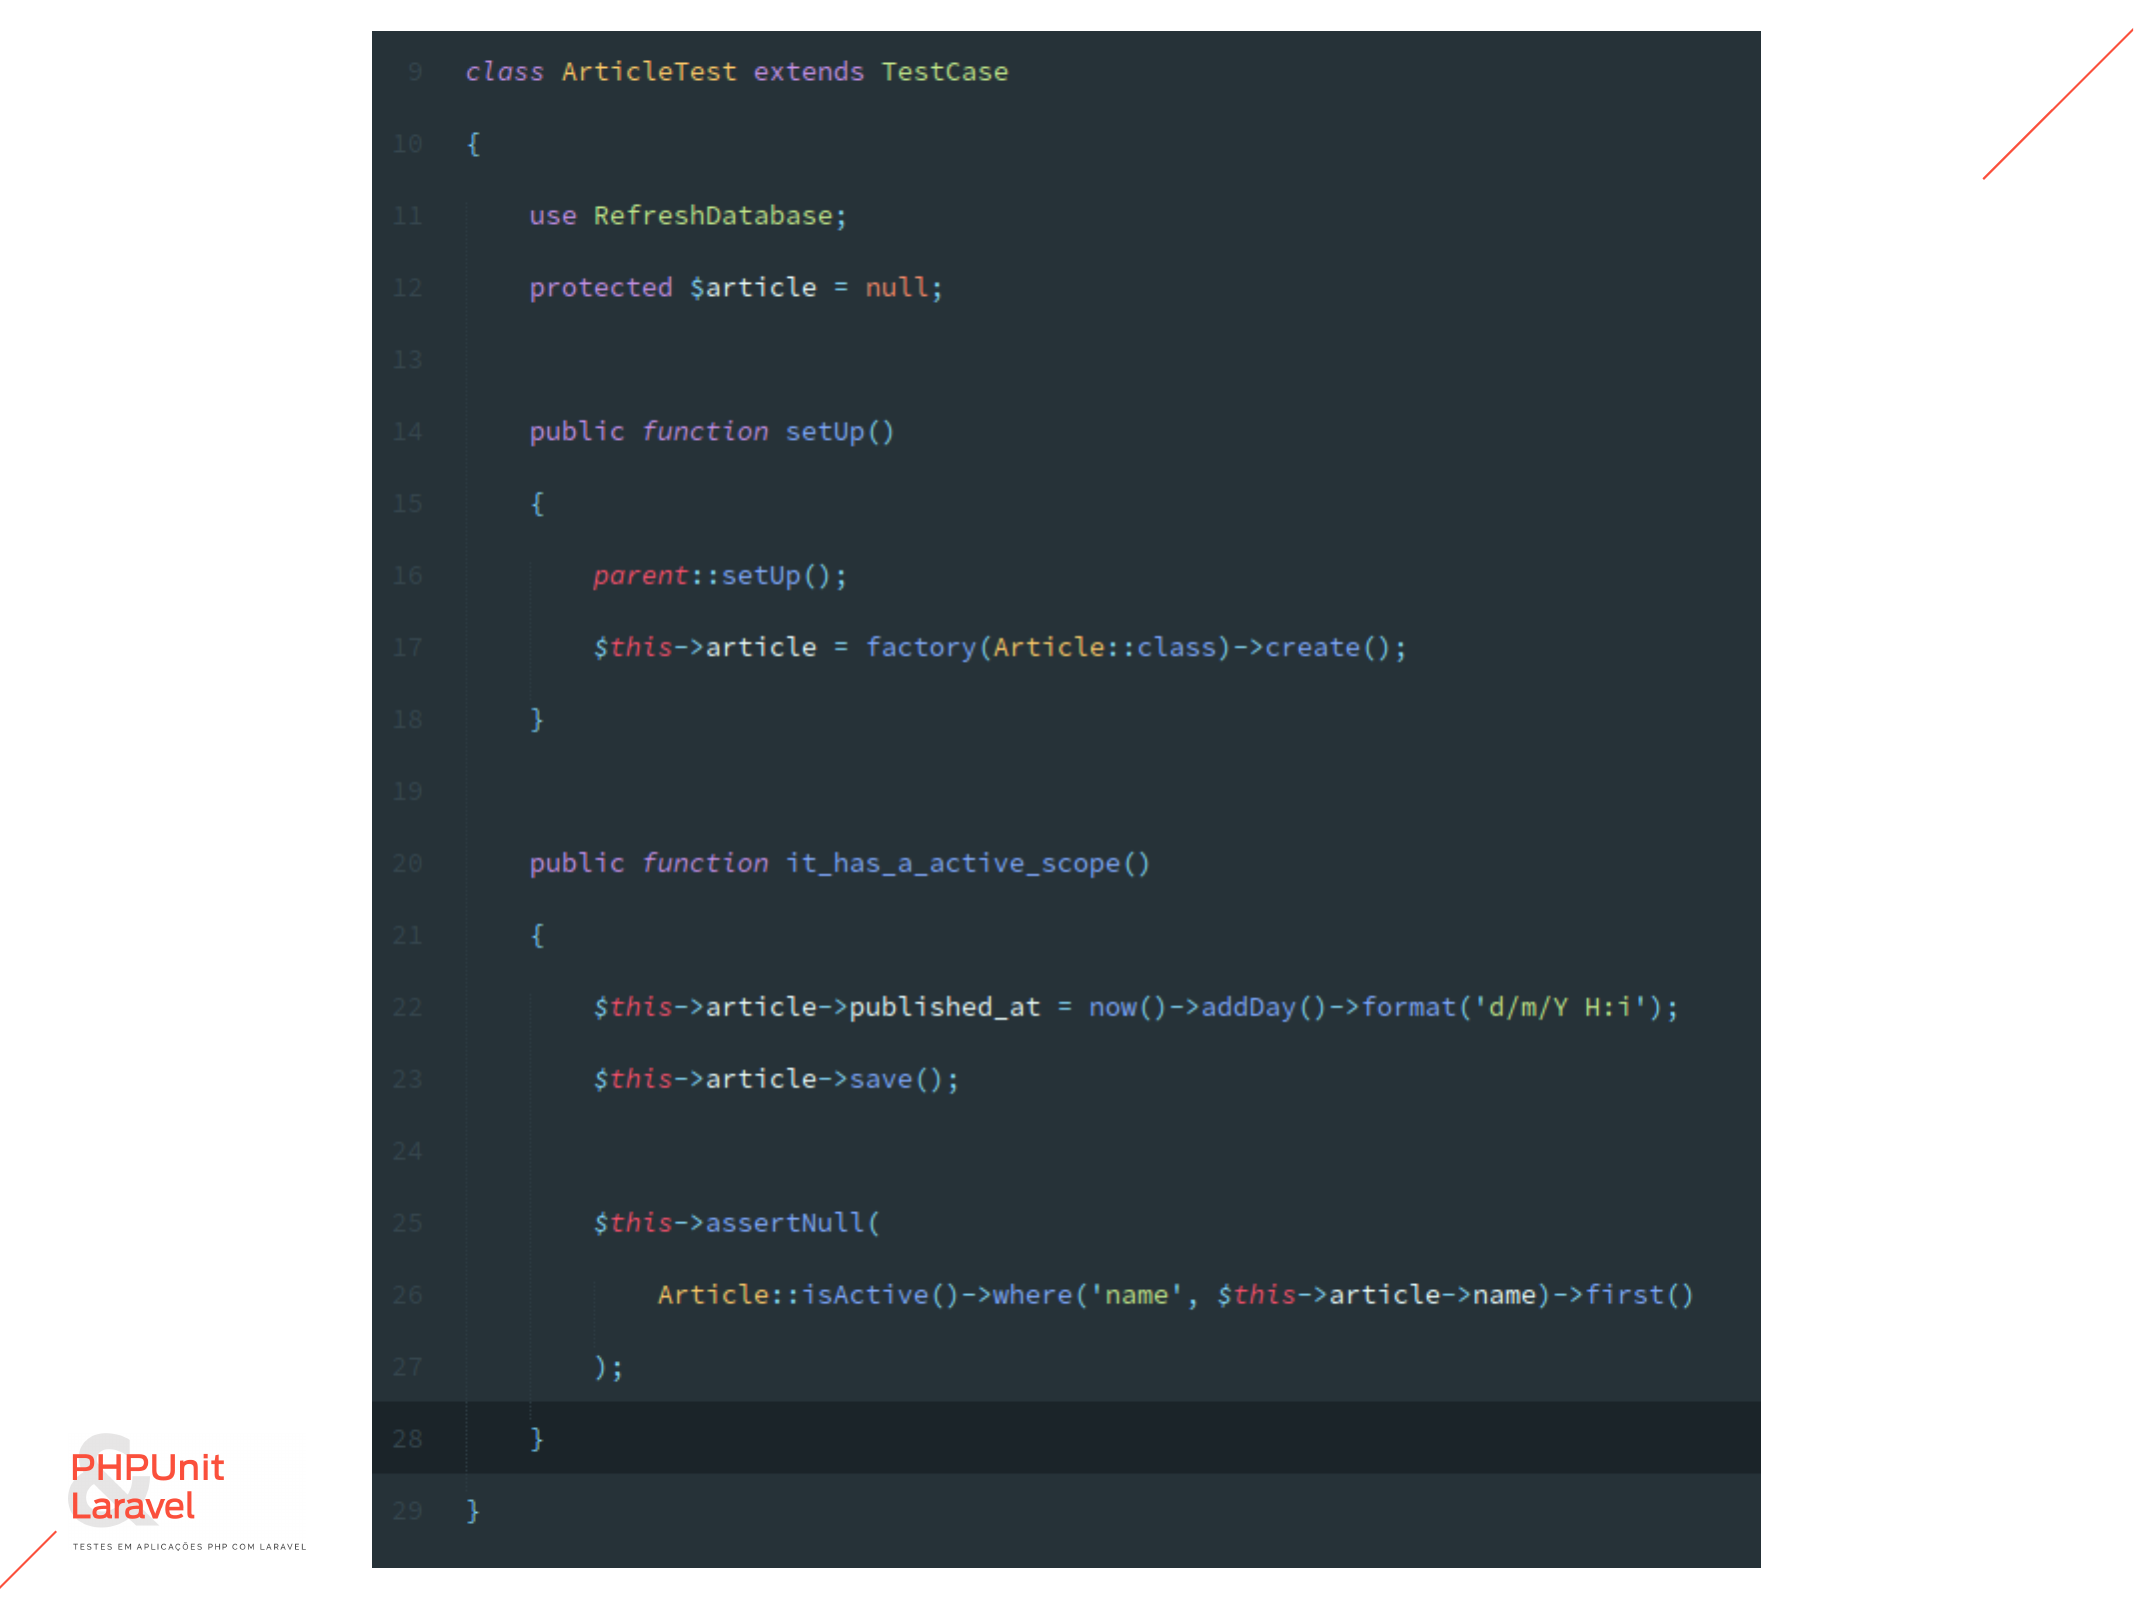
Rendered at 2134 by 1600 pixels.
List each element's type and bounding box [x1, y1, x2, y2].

picture [372, 31, 1761, 1569]
picture [68, 1432, 306, 1552]
